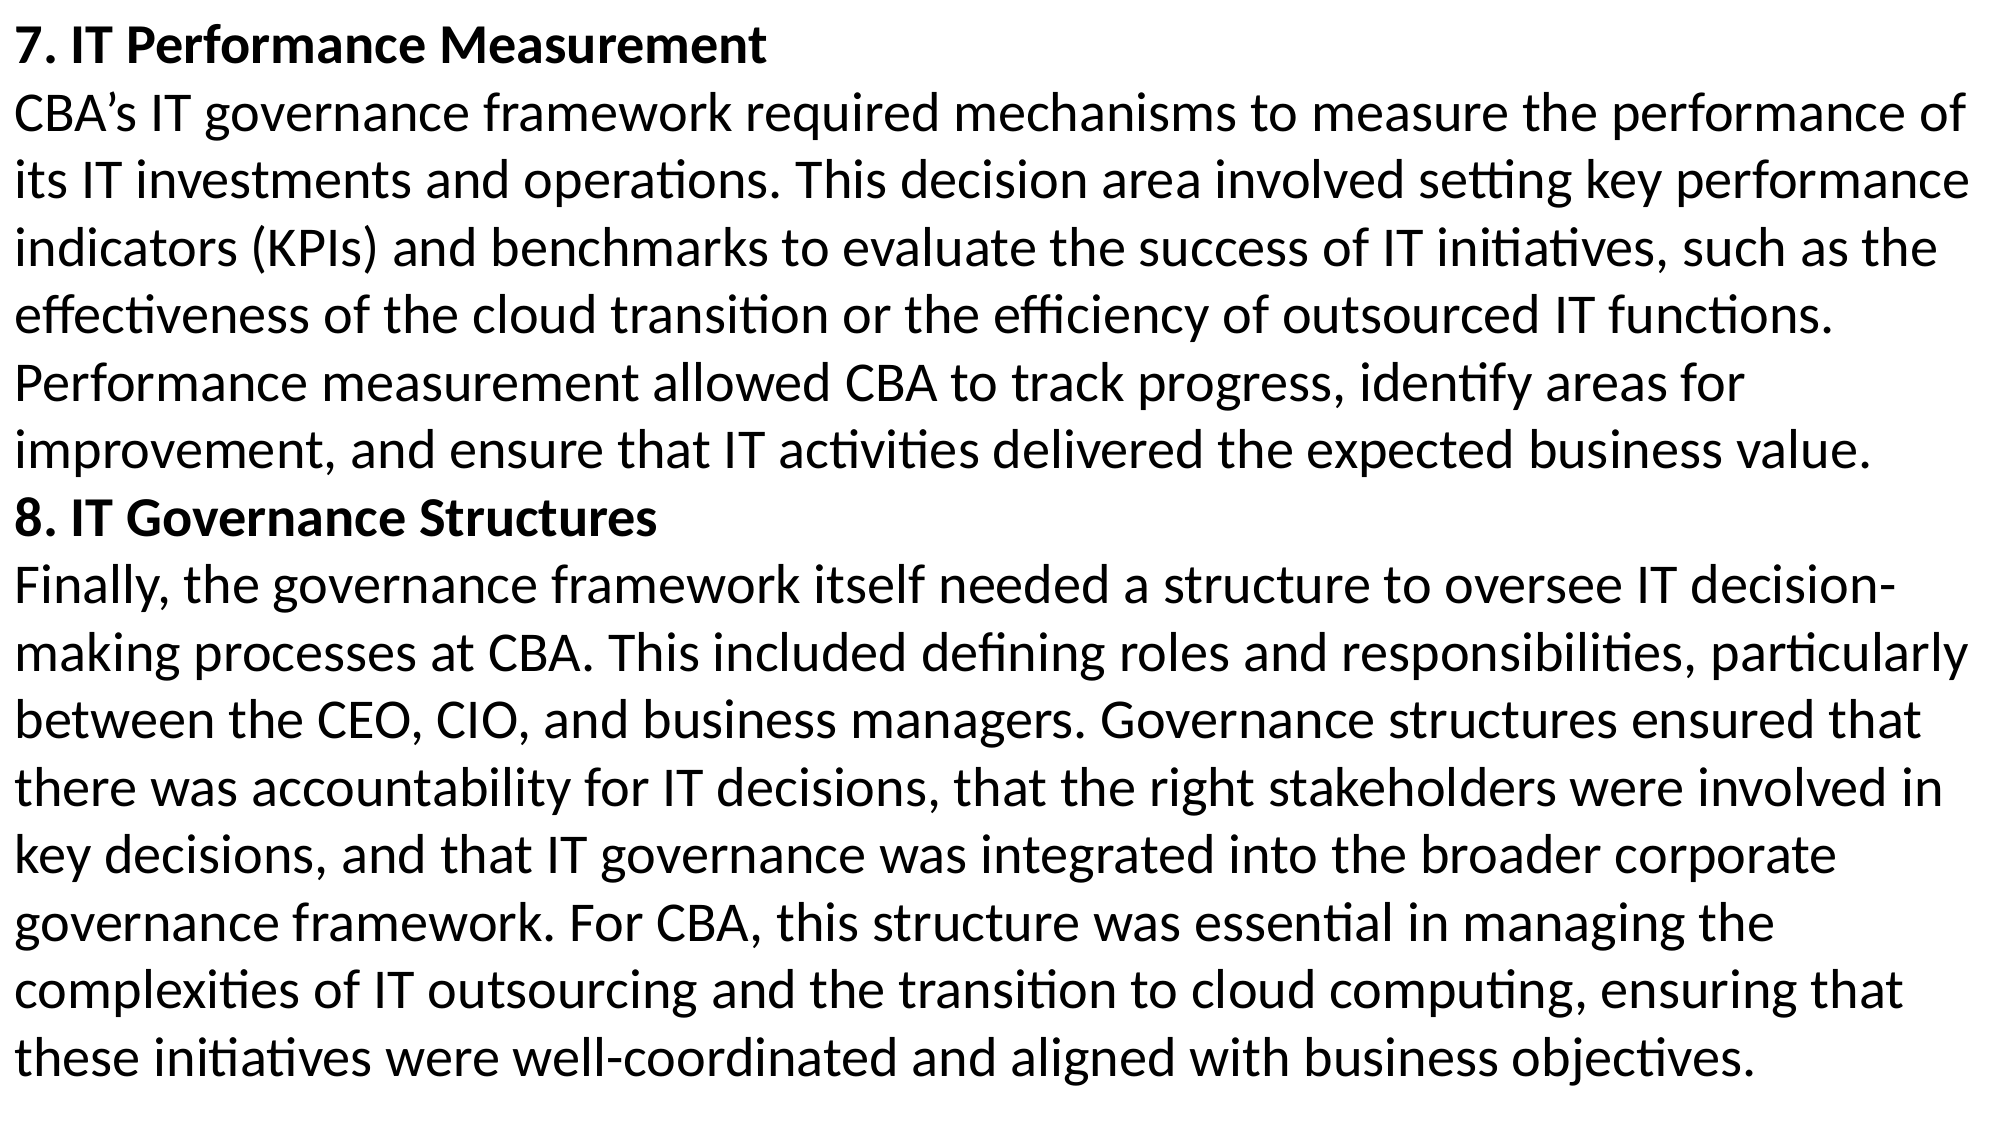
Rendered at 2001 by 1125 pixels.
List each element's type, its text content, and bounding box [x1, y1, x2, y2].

text_box 7. IT Performance Measurement CBA’s IT governance framework required mechanisms to measure the performance of its IT investments and operations. This decision area involved setting key performance indicators (KPIs) and benchmarks to evaluate the success of IT initiatives, such as the effectiveness of the cloud transition or the efficiency of outsourced IT functions. Performance measurement allowed CBA to track progress, identify areas for improvement, and ensure that IT activities delivered the expected business value. 8. IT Governance Structures Finally, the governance framework itself needed a structure to oversee IT decision-making processes at CBA. This included defining roles and responsibilities, particularly between the CEO, CIO, and business managers. Governance structures ensured that there was accountability for IT decisions, that the right stakeholders were involved in key decisions, and that IT governance was integrated into the broader corporate governance framework. For CBA, this structure was essential in managing the complexities of IT outsourcing and the transition to cloud computing, ensuring that these initiatives were well-coordinated and aligned with business objectives. [0, 0, 2000, 1095]
